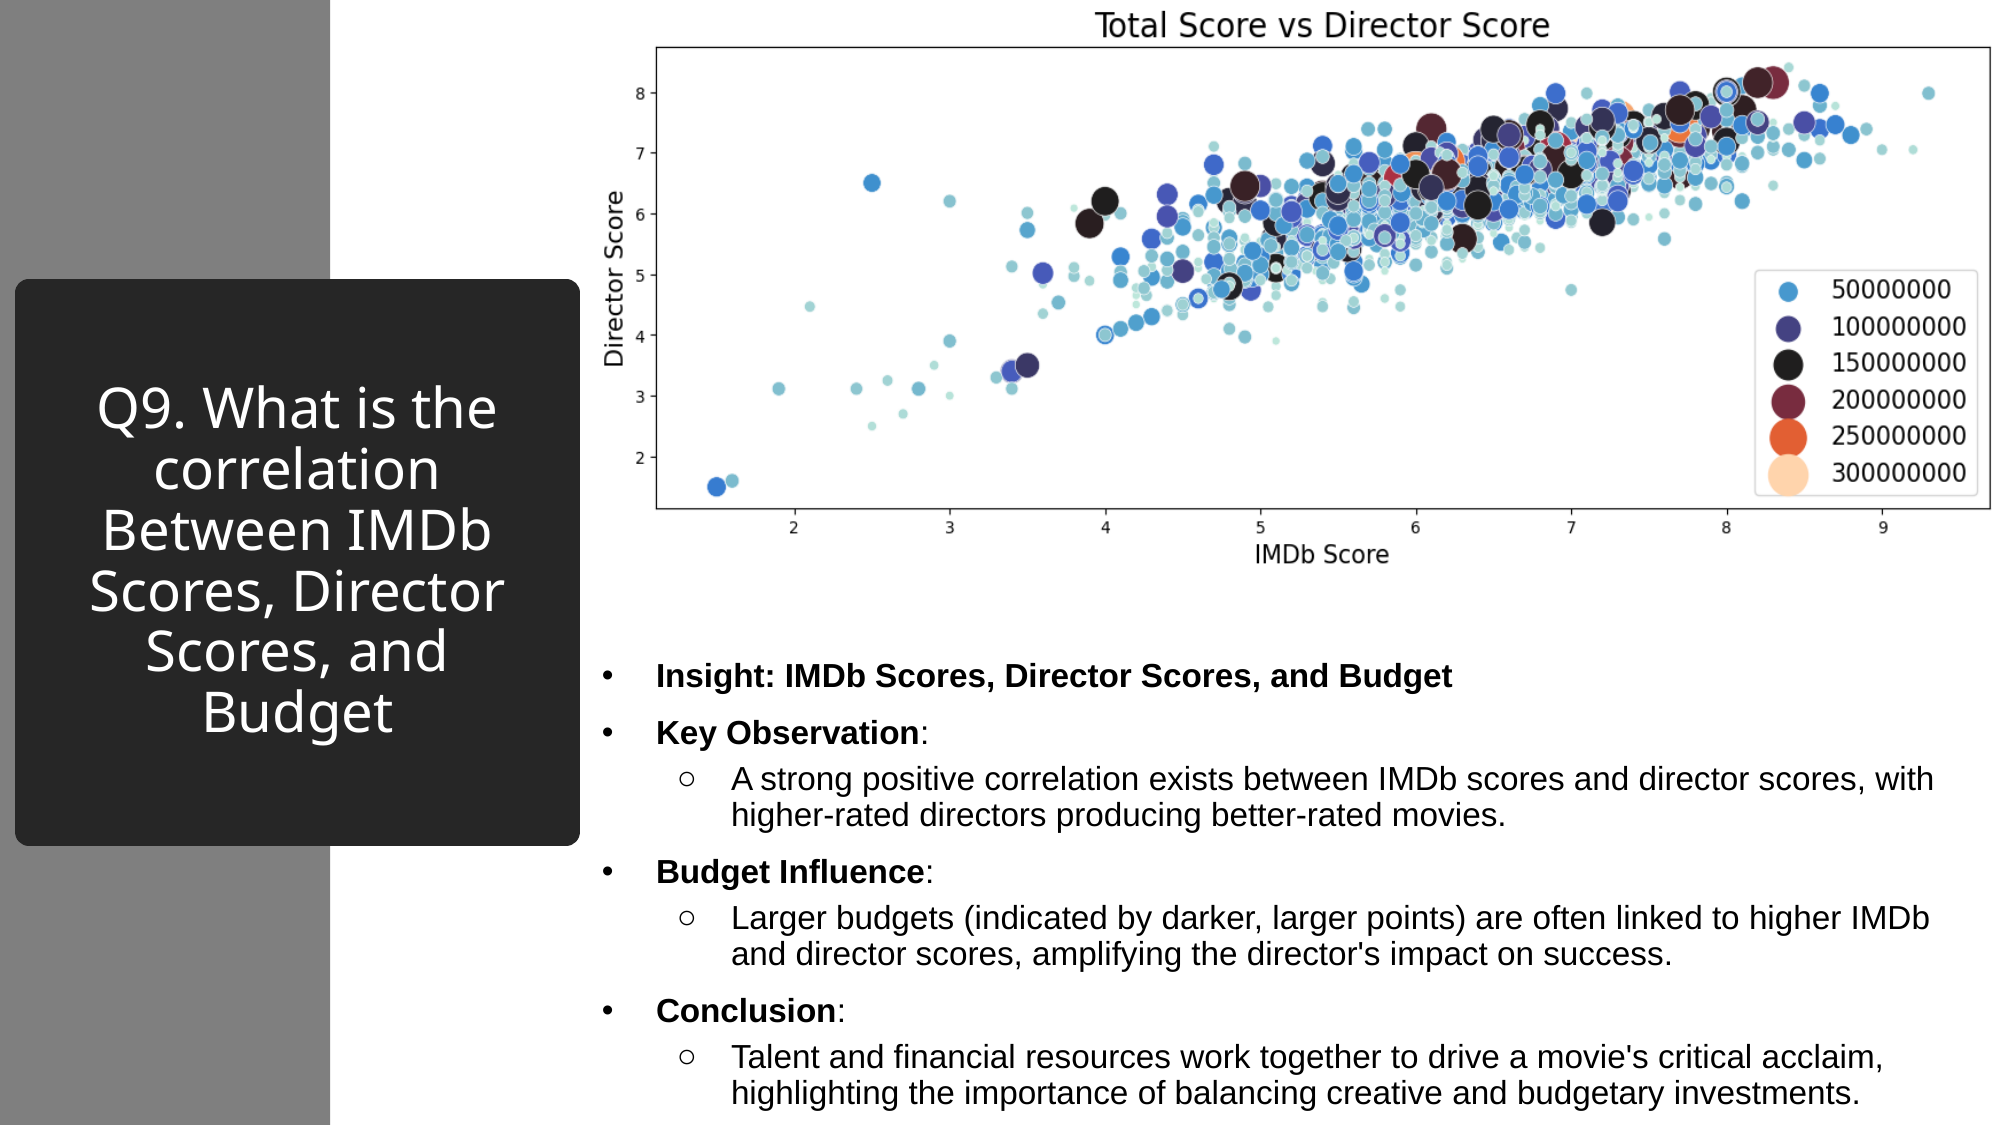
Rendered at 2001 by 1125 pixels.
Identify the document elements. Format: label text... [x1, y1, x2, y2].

text_box [331, 832, 2000, 1125]
text_box [0, 0, 331, 1125]
picture [594, 0, 2000, 580]
title Q9. What is the correlation Between IMDb Scores, Director Scores, and Budget [28, 293, 566, 832]
text_box [331, 0, 2000, 651]
text_box Insight: IMDb Scores, Director Scores, and Budget Key Observation: A strong positive correlation exists between IMDb scores and director scores, with higher-rated directors producing better-rated movies. Budget Influence: Larger budgets (indicated by darker, larger points) are often linked to higher IMDb and director scores, amplifying the director's impact on success. Conclusion: Talent and financial resources work together to drive a movie's critical acclaim, highlighting the importance of balancing creative and budgetary investments. [566, 651, 2000, 1120]
